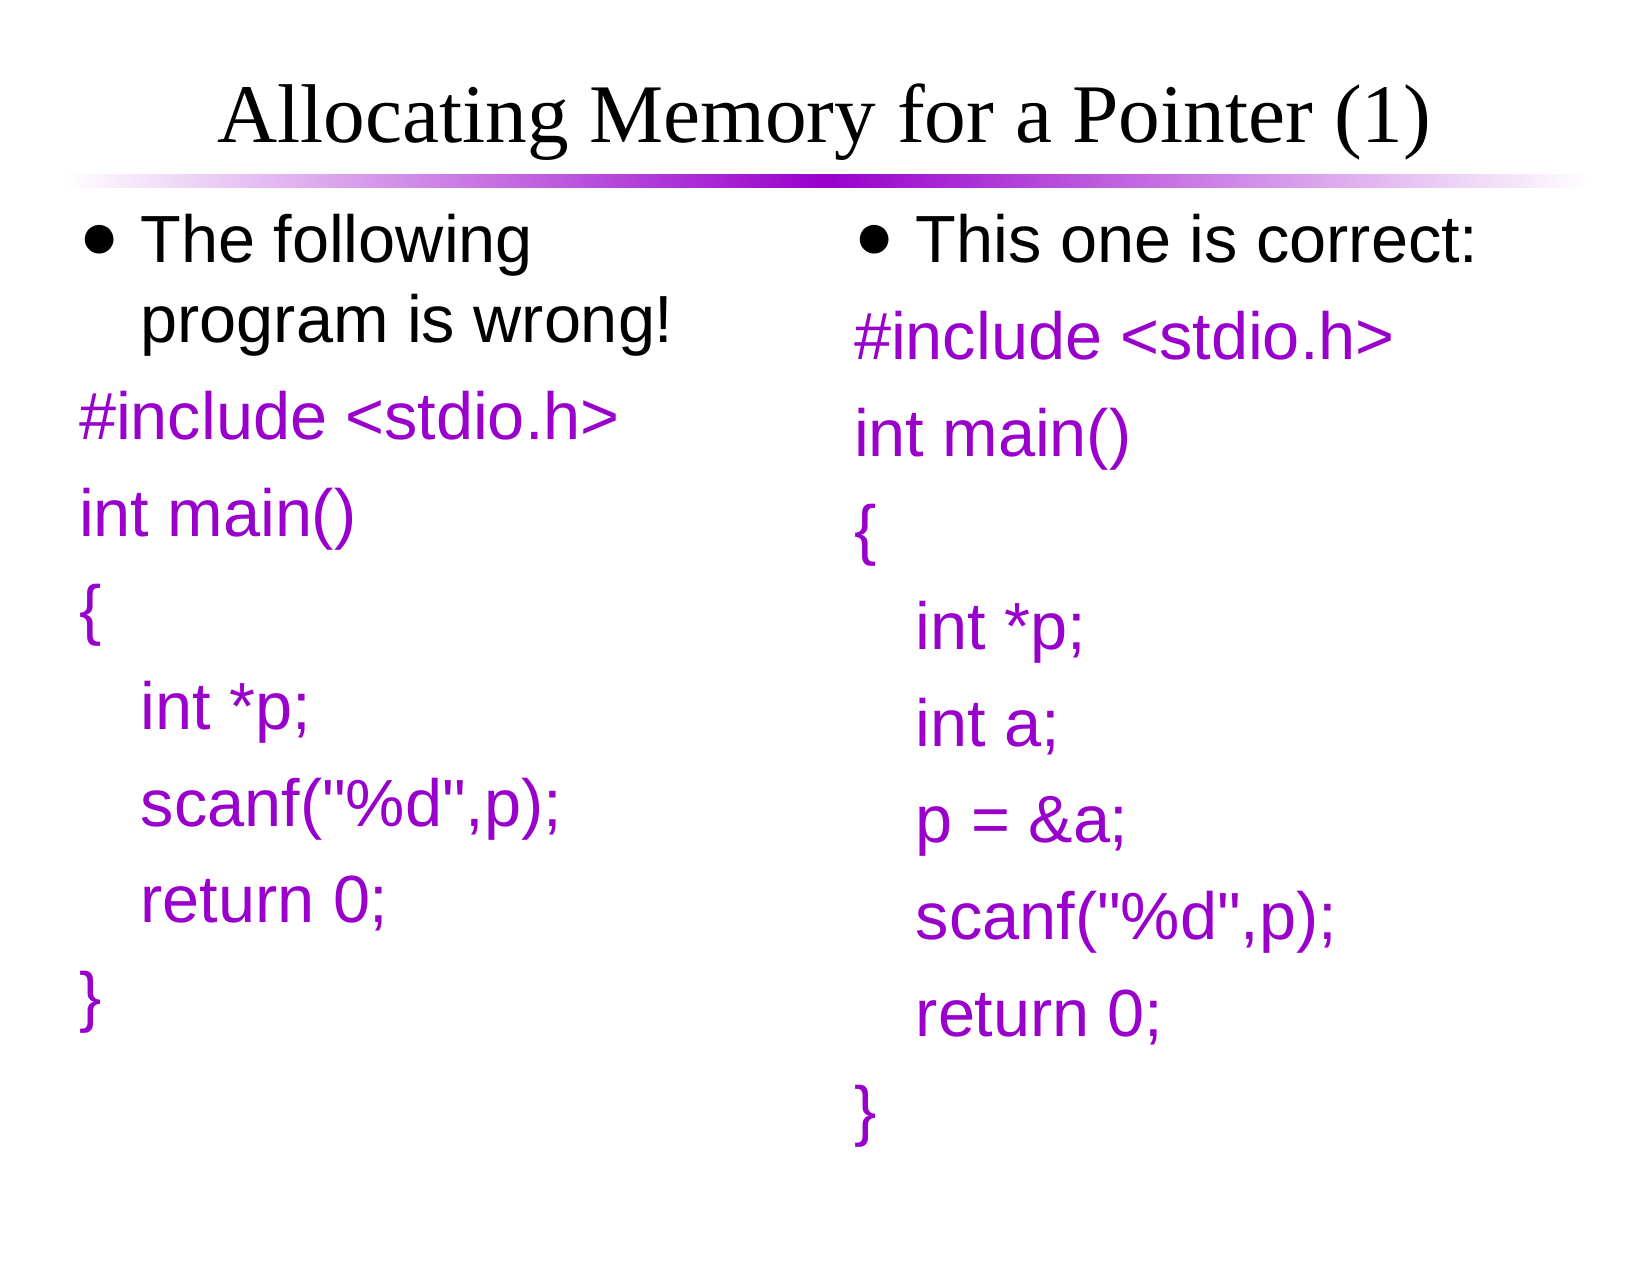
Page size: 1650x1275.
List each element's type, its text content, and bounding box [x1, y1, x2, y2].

text_box This one is correct: #include <stdio.h> int main() { int *p; int a; p = &a; scanf("%d",p); return 0; } [837, 187, 1588, 1213]
text_box Allocating Memory for a Pointer (1) [87, 42, 1563, 175]
text_box The following program is wrong! #include <stdio.h> int main() { int *p; scanf("%d",p); return 0; } [62, 187, 813, 1213]
